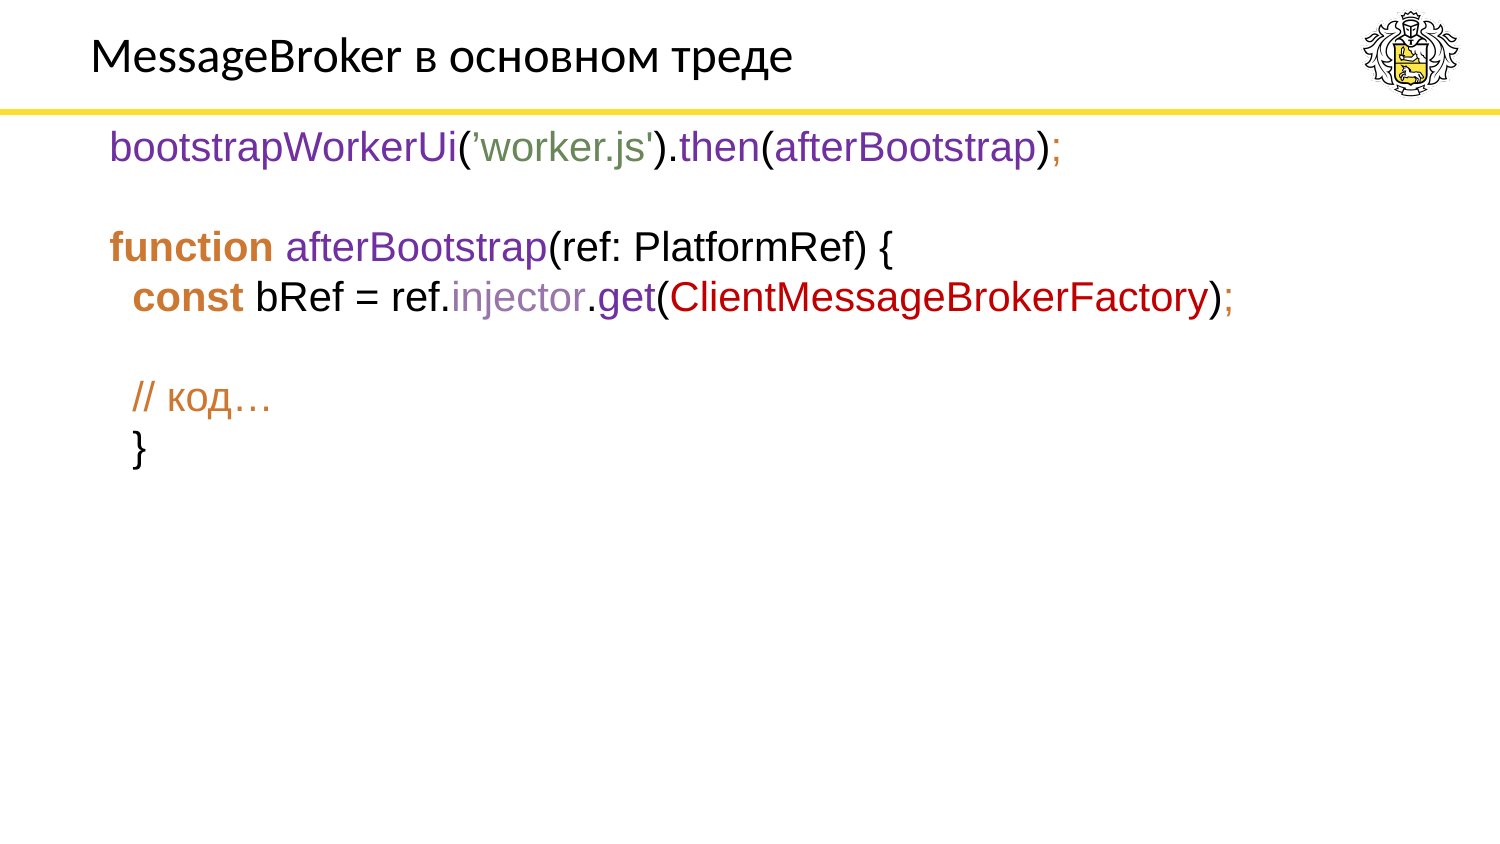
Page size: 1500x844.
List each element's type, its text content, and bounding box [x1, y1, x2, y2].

text_box bootstrapWorkerUi(’worker.js').then(afterBootstrap); function afterBootstrap(ref: PlatformRef) { const bRef = ref.injector.get(ClientMessageBrokerFactory); // код… } [94, 112, 1411, 528]
picture [1360, 2, 1461, 103]
title MessageBroker в основном треде [75, 26, 1425, 79]
